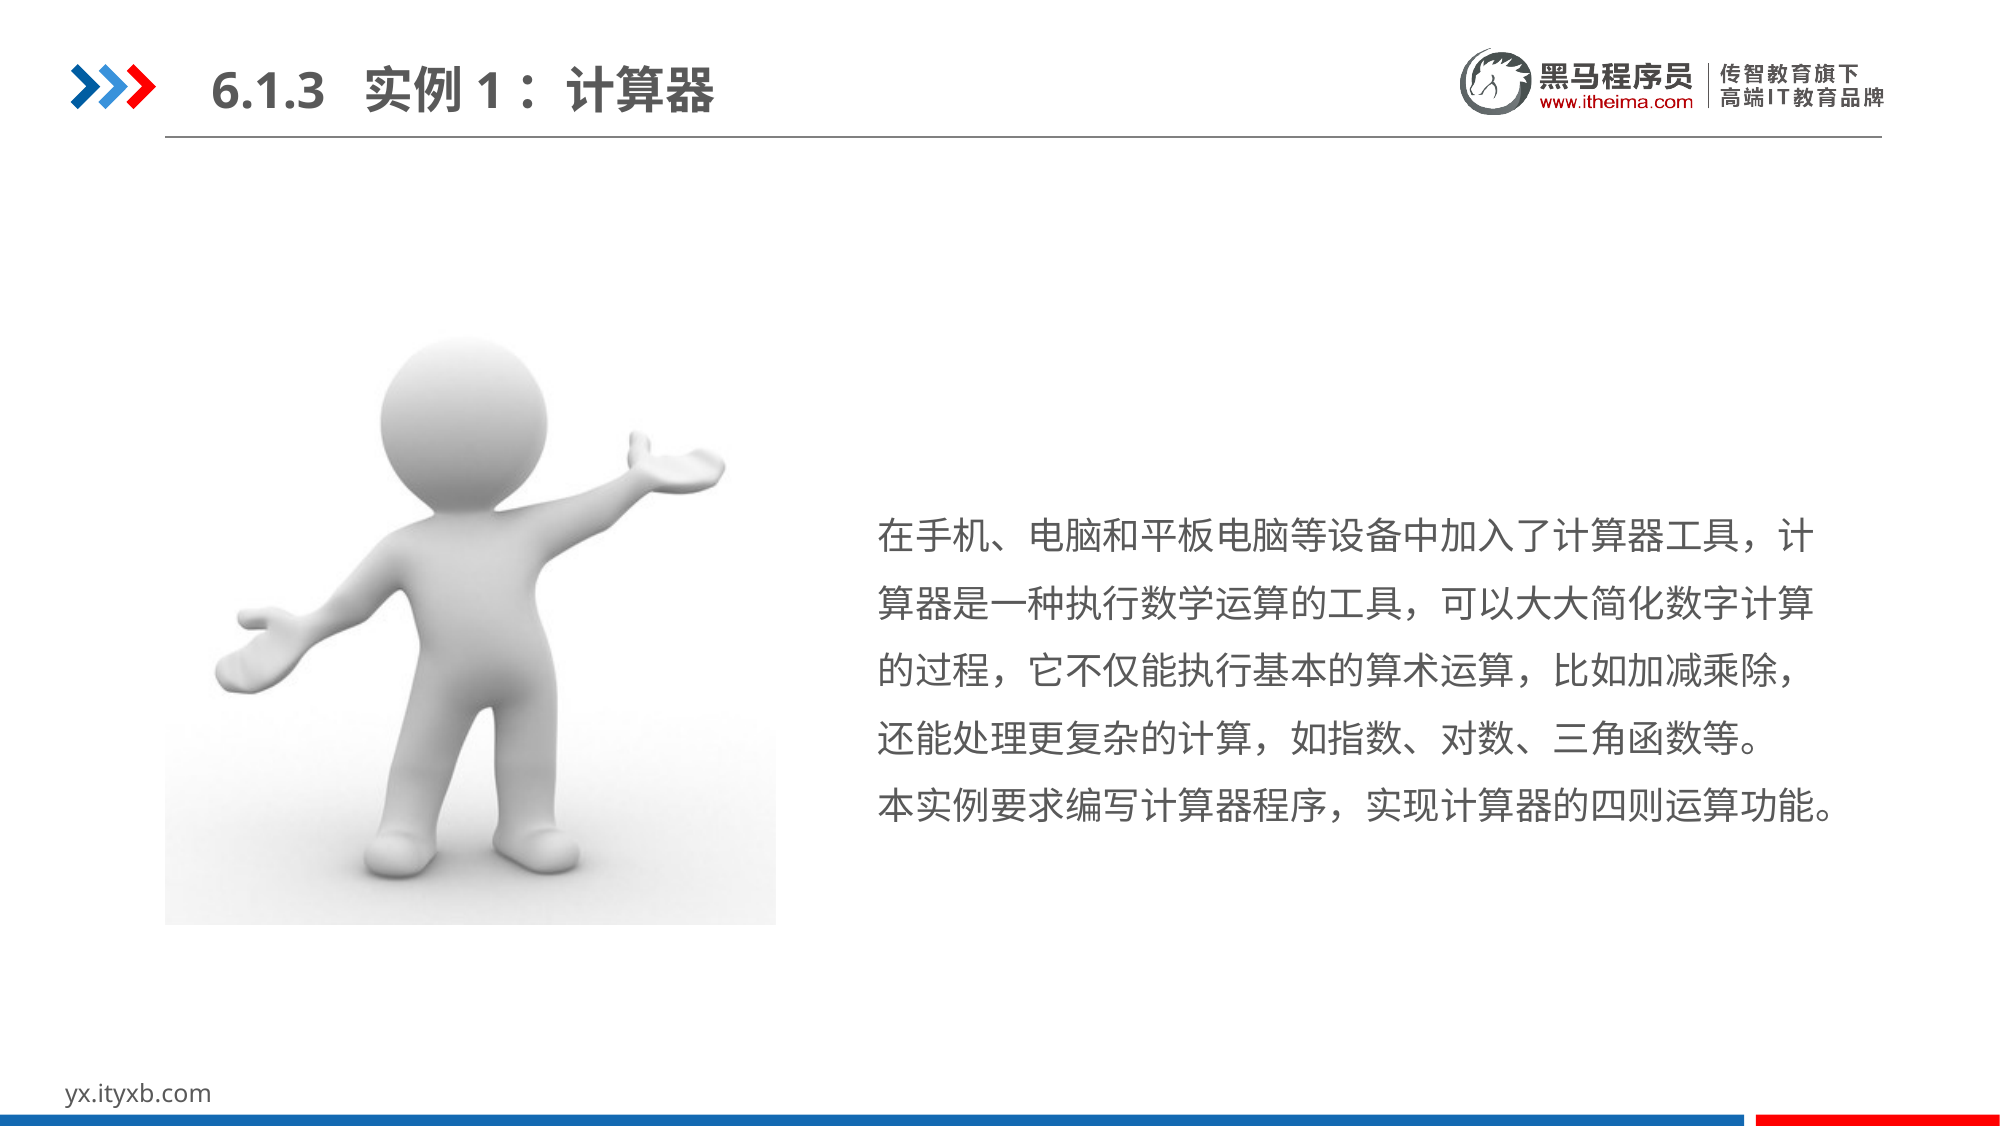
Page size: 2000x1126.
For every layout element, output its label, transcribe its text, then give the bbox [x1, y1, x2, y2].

text_box 在手机、电脑和平板电脑等设备中加入了计算器工具，计算器是一种执行数学运算的工具，可以大大简化数字计算的过程，它不仅能执行基本的算术运算，比如加减乘除，还能处理更复杂的计算，如指数、对数、三角函数等。 本实例要求编写计算器程序，实现计算器的四则运算功能。 [857, 479, 1851, 838]
text_box 6.1.3 实例1：计算器 [196, 42, 1008, 136]
picture [165, 267, 776, 925]
picture [1460, 48, 1887, 115]
